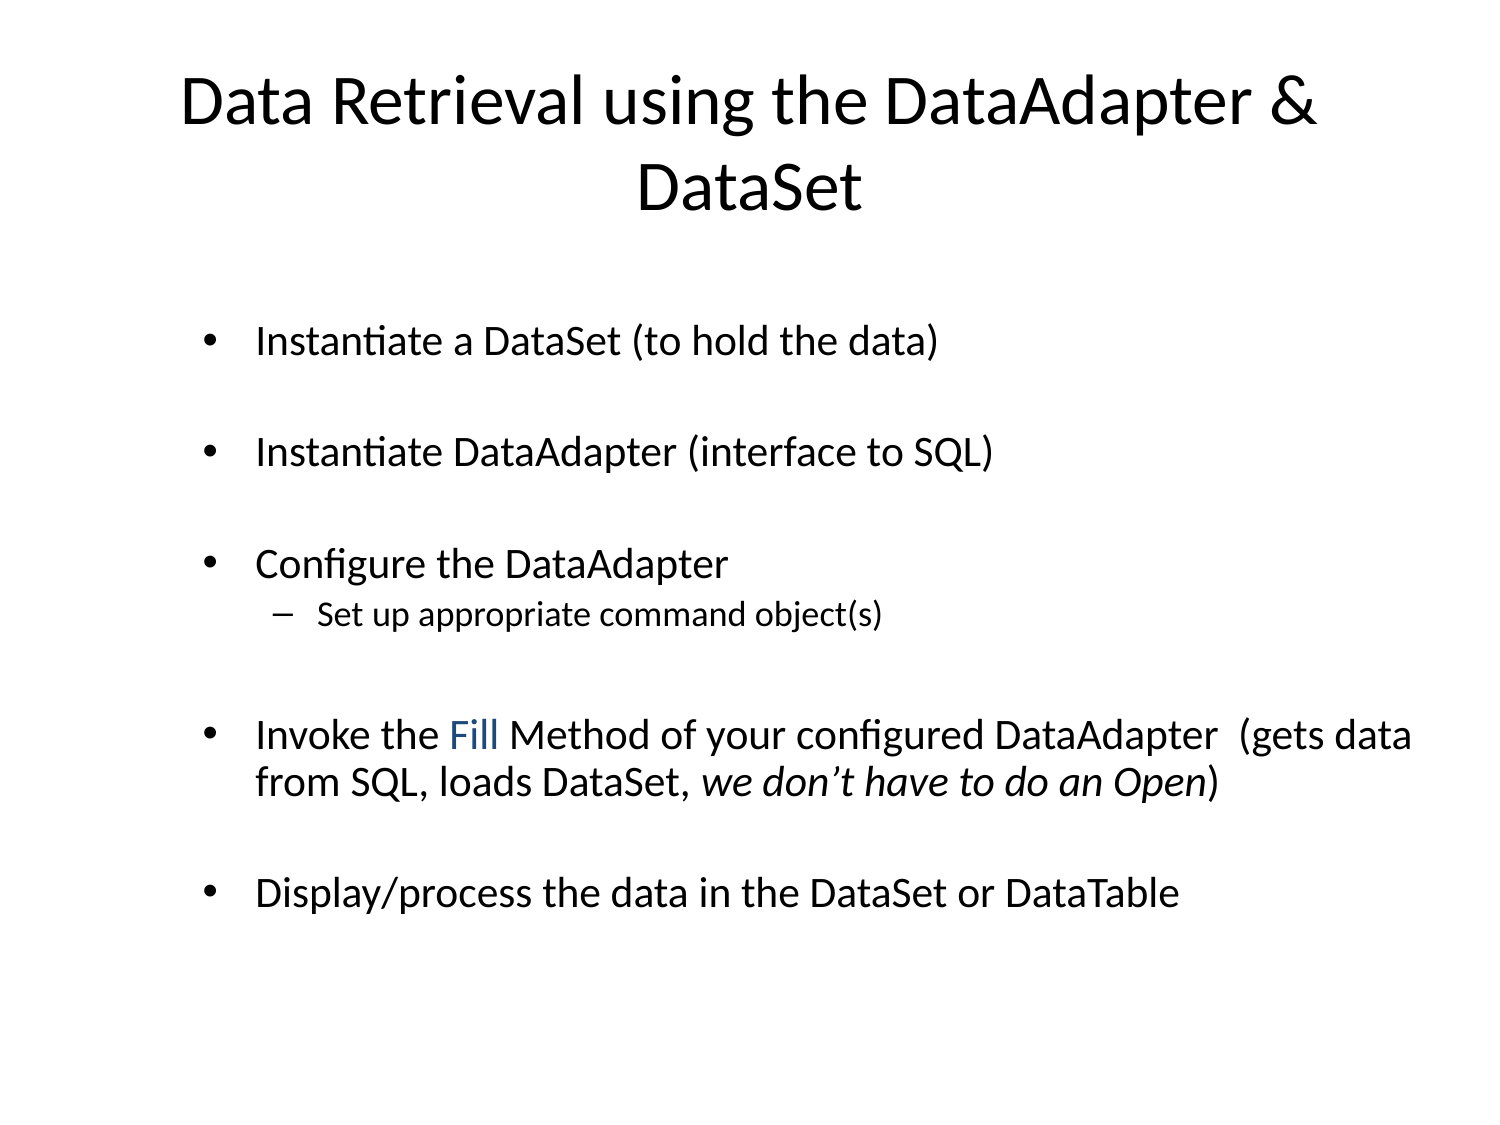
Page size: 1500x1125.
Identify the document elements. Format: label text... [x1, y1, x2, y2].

title Data Retrieval using the DataAdapter & DataSet [75, 45, 1425, 233]
list Instantiate a DataSet (to hold the data) Instantiate DataAdapter (interface to SQL) Configure the DataAdapter Set up appropriate command object(s) Invoke the Fill Method of your configured DataAdapter (gets data from SQL, loads DataSet, we don’t have to do an Open) Display/process the data in the DataSet or DataTable [187, 249, 1463, 925]
